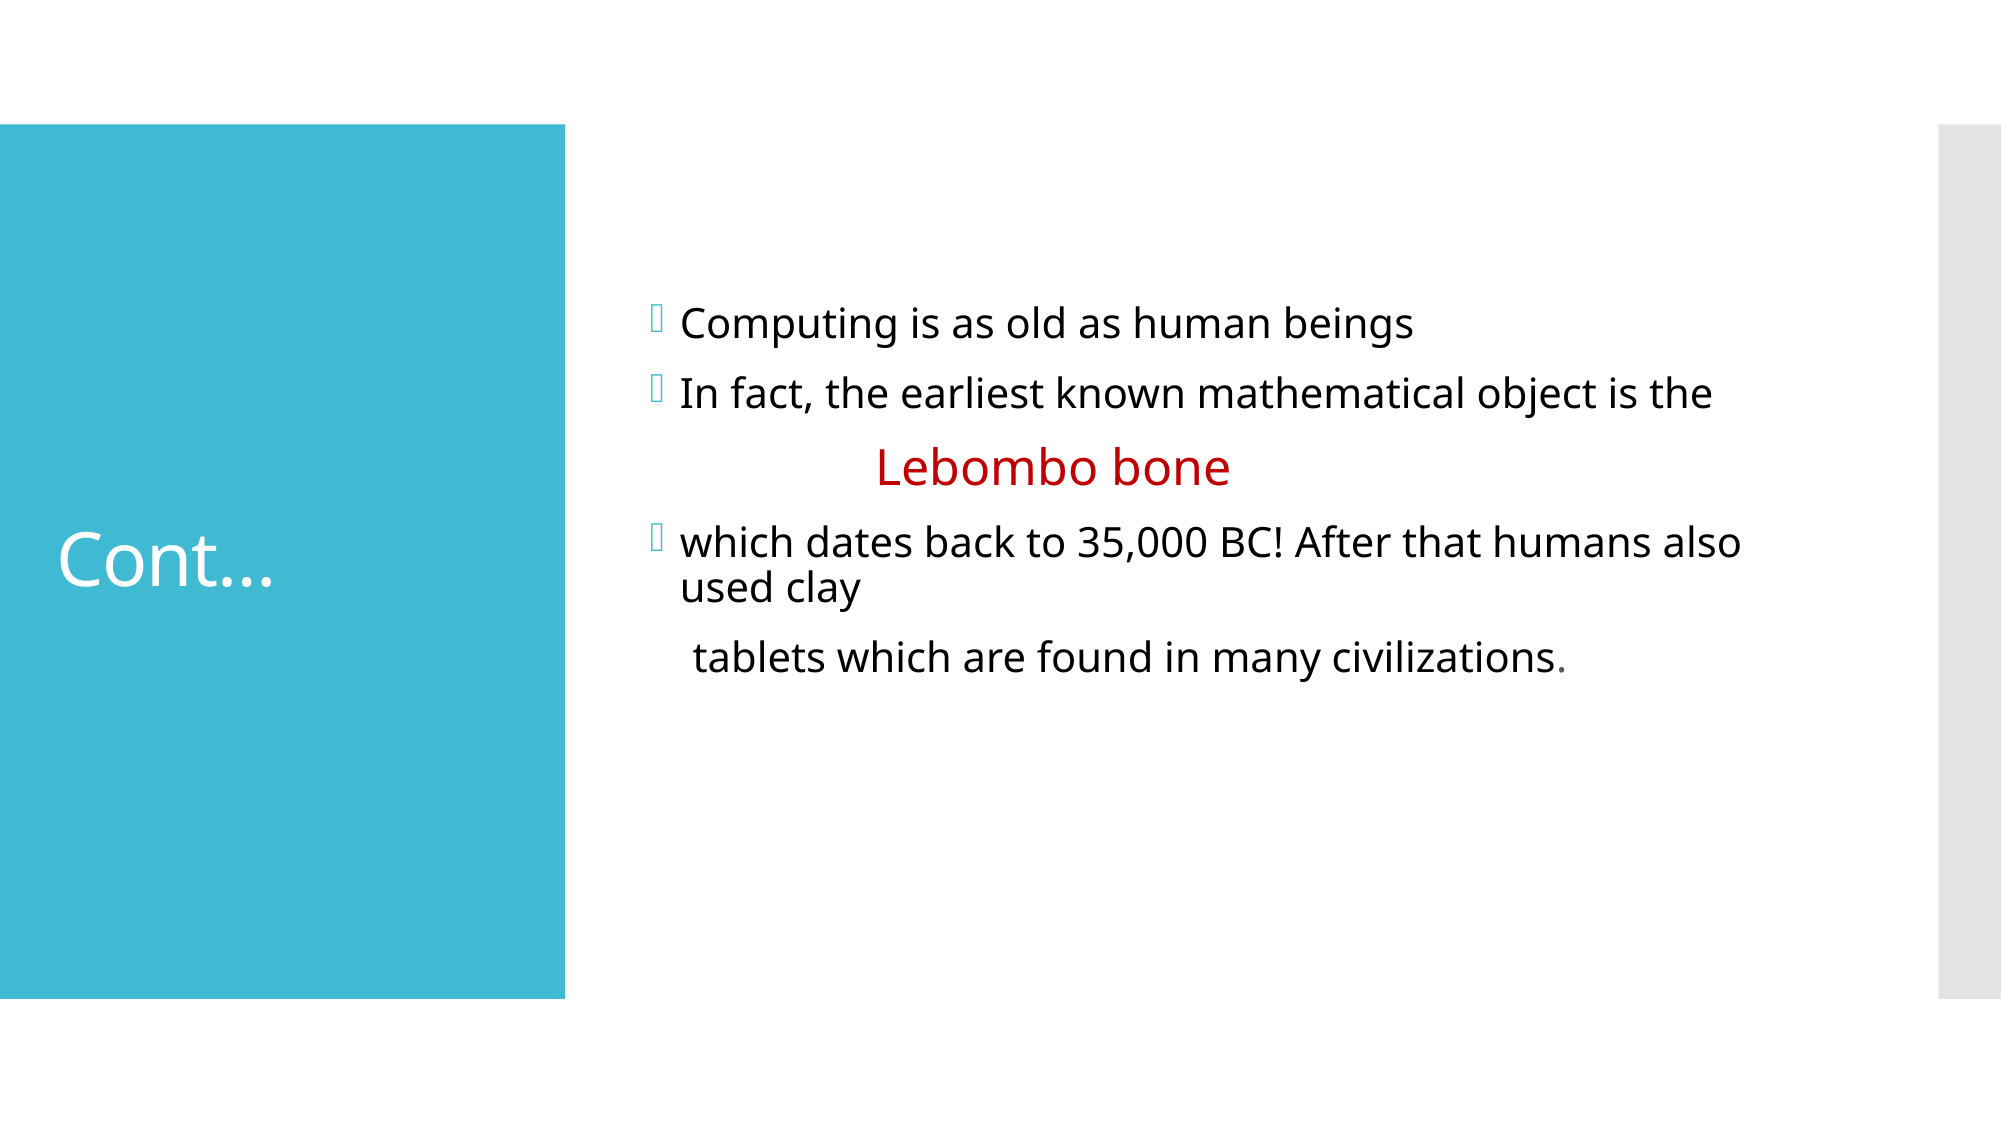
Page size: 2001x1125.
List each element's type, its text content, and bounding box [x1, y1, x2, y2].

title Cont… [41, 184, 525, 940]
list Computing is as old as human beings In fact, the earliest known mathematical object is the Lebombo bone which dates back to 35,000 BC! After that humans also used clay tablets which are found in many civilizations. [634, 141, 1835, 982]
